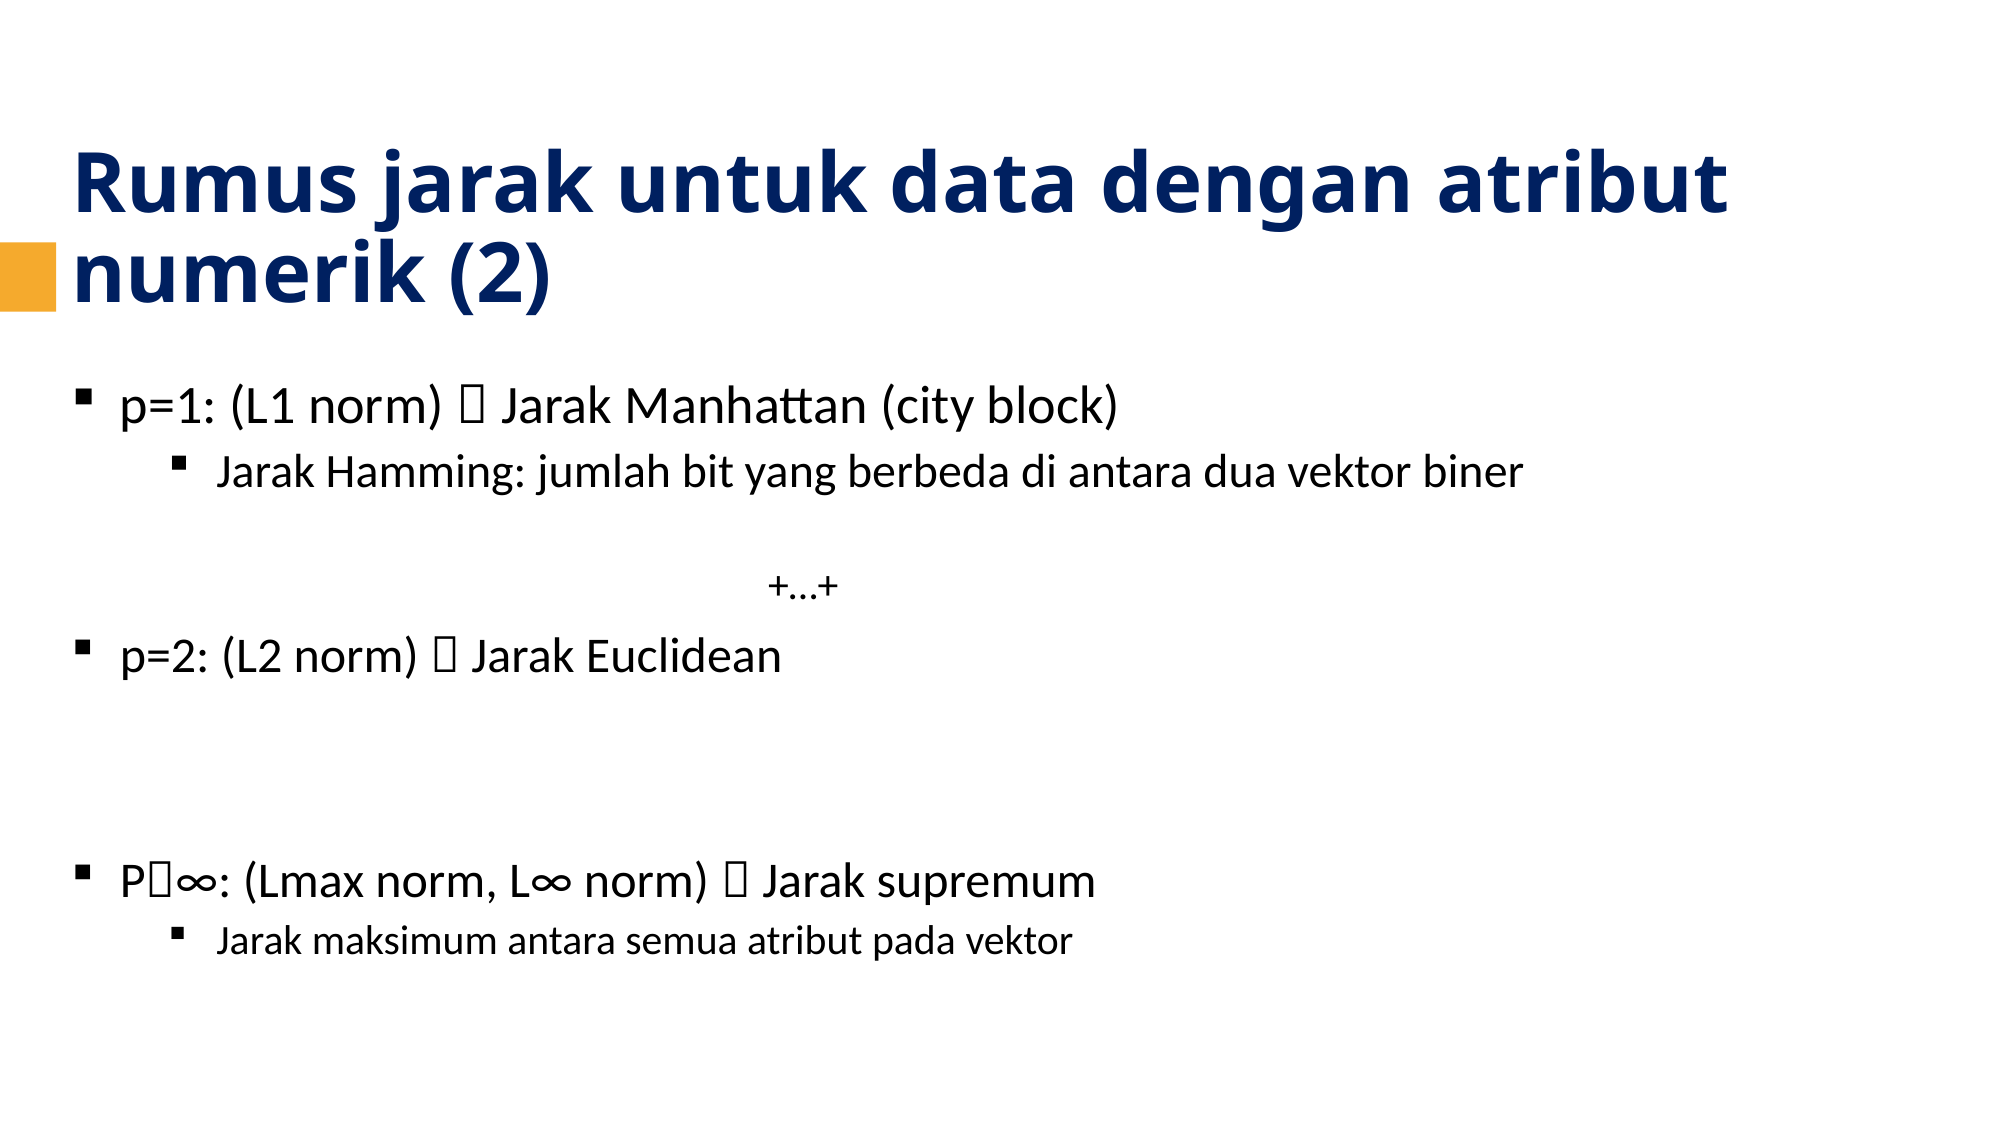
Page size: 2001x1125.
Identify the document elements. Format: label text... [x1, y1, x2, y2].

text_box [0, 241, 57, 313]
text_box Rumus jarak untuk data dengan atribut numerik (2) [56, 200, 1912, 328]
